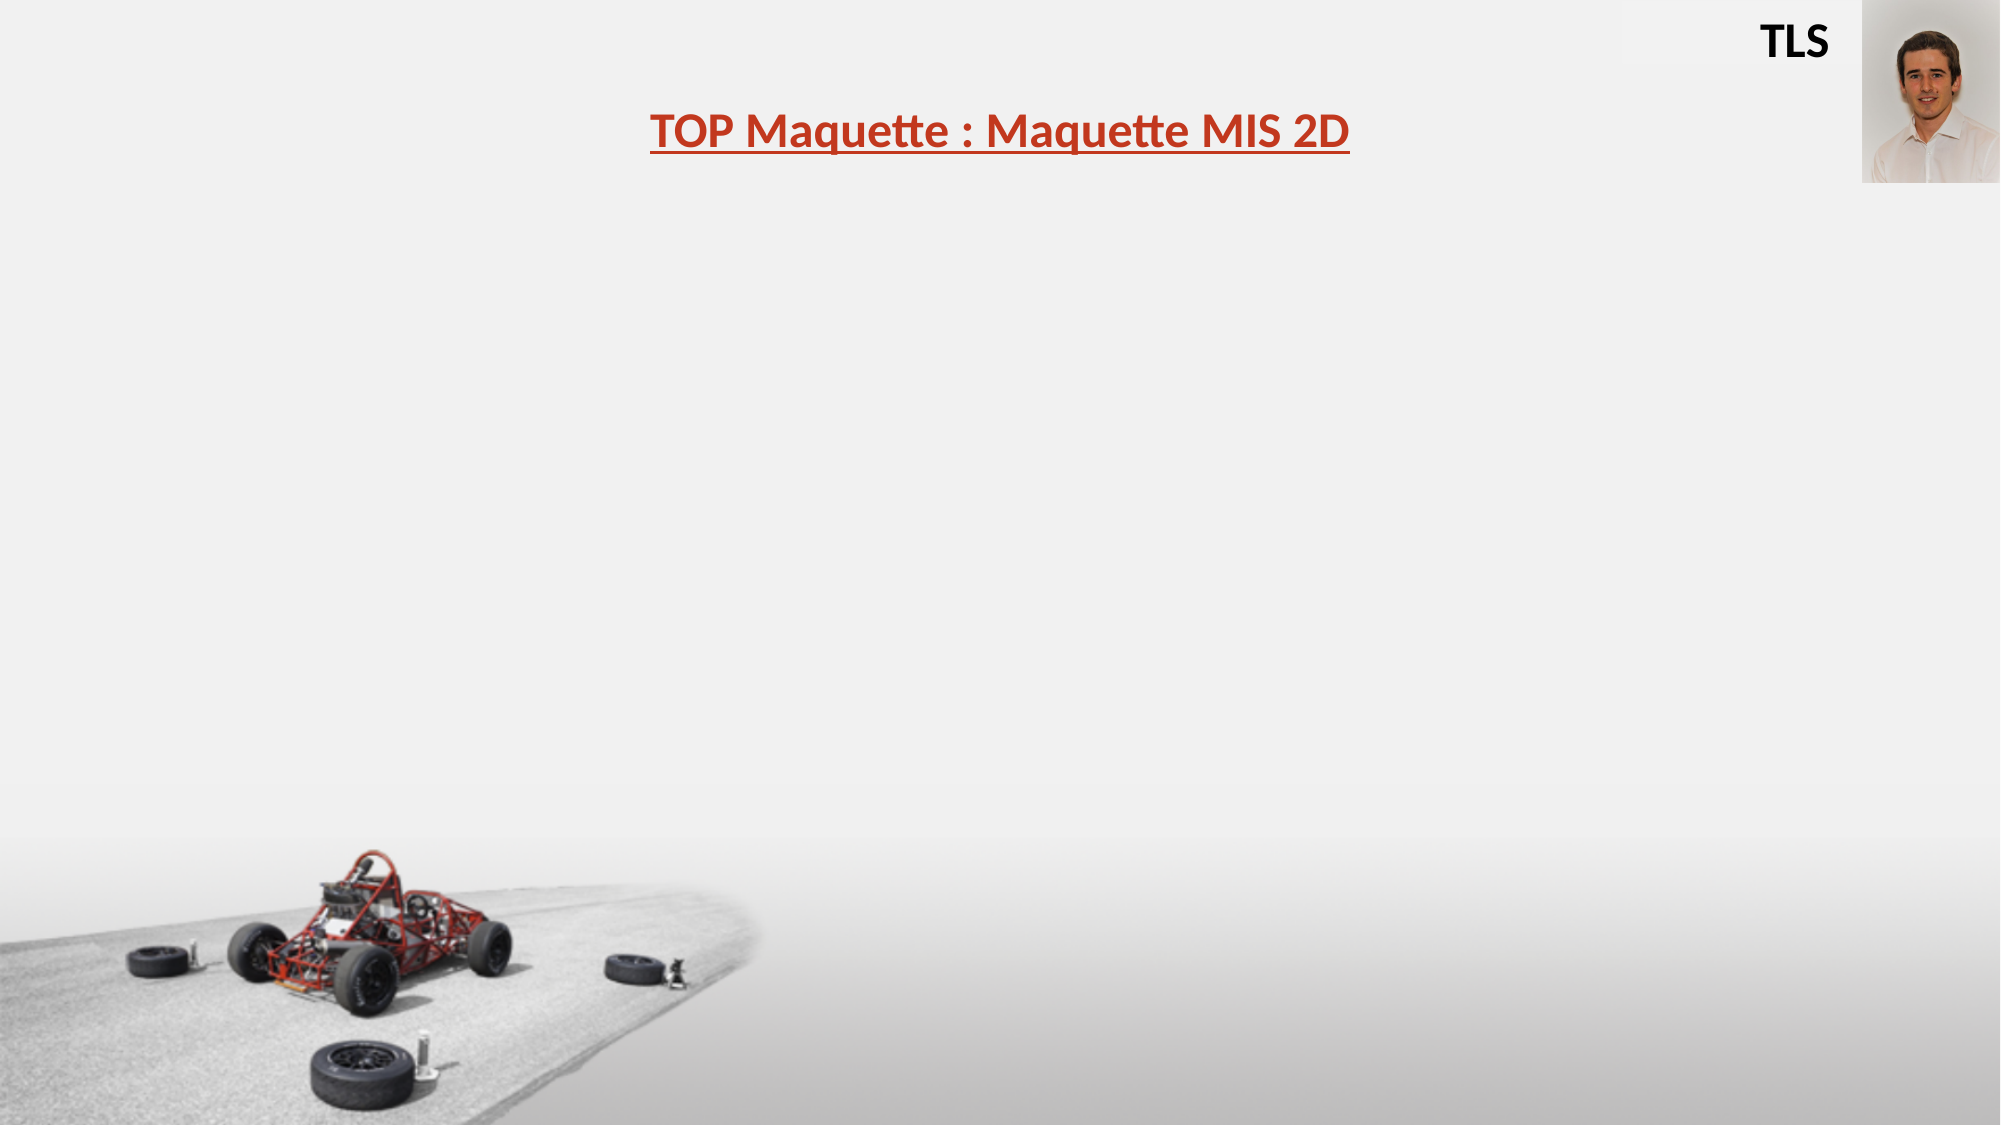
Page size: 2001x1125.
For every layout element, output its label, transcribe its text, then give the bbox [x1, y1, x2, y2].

picture [0, 0, 2001, 1125]
text_box TLS [1726, 0, 1860, 76]
text_box TOP Maquette : Maquette MIS 2D [0, 89, 2000, 226]
